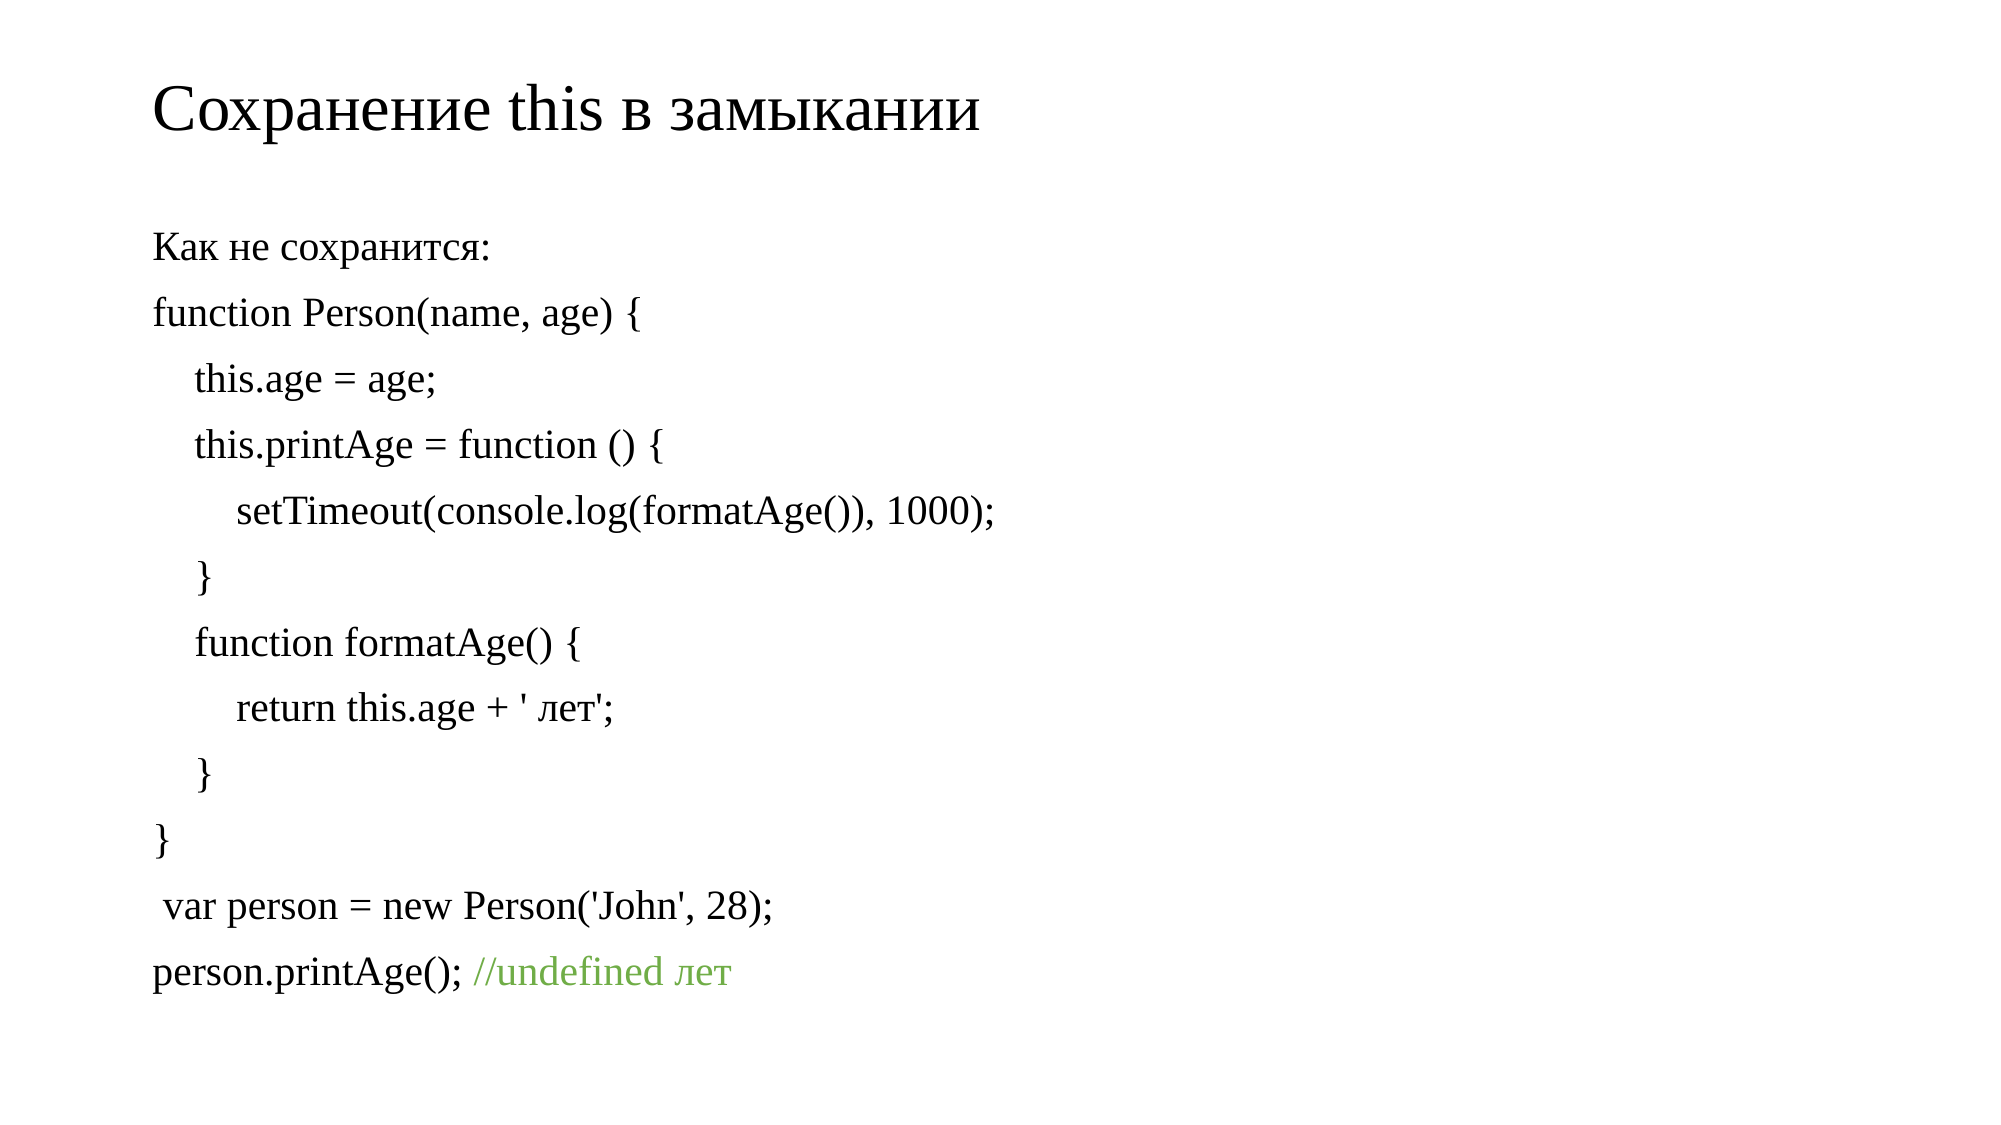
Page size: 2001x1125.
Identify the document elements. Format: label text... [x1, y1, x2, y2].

list Как не сохранится: function Person(name, age) { this.age = age; this.printAge = function () { setTimeout(console.log(formatAge()), 1000); } function formatAge() { return this.age + ' лет'; } } var person = new Person('John', 28); person.printAge(); //undefined лет [137, 217, 1863, 1125]
title Сохранение this в замыкании [137, 0, 1863, 217]
